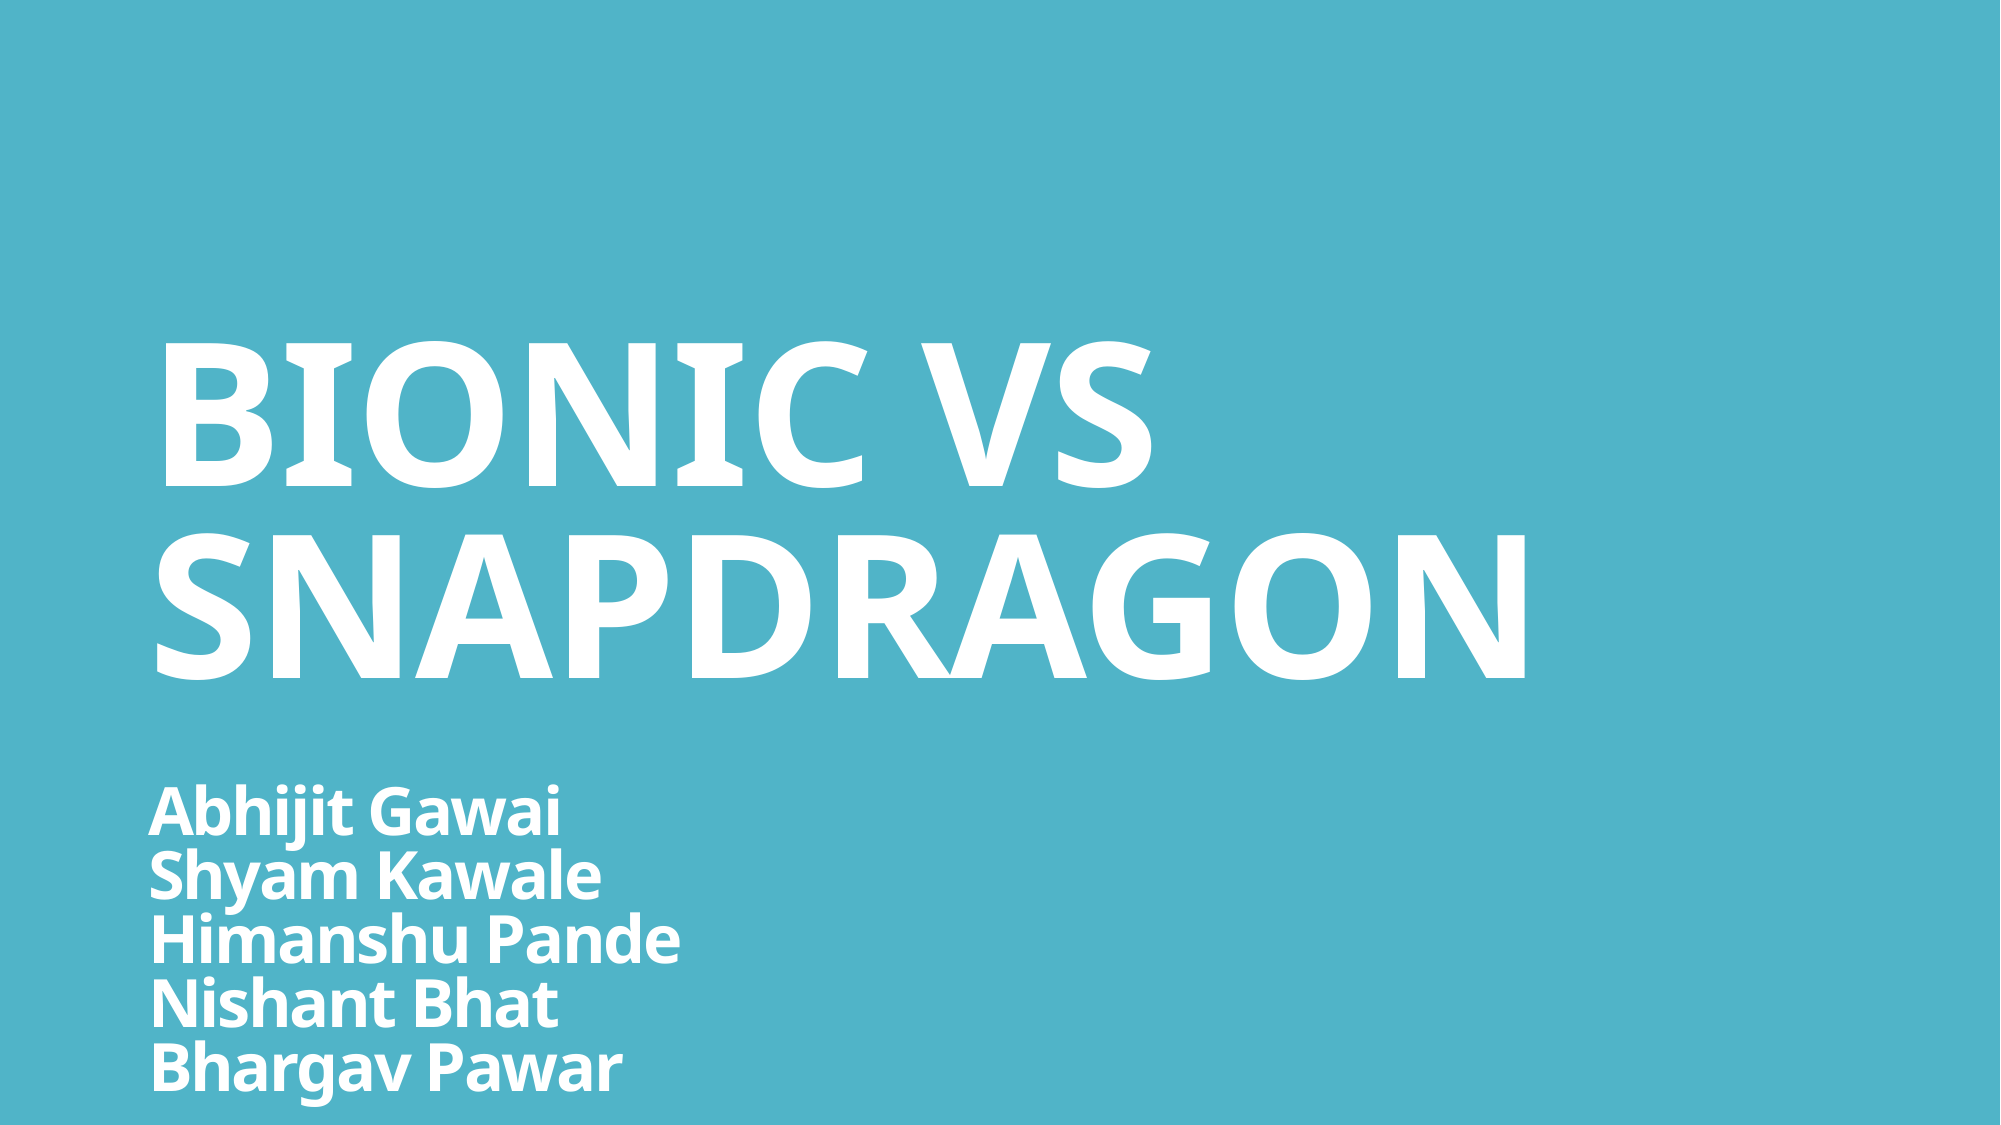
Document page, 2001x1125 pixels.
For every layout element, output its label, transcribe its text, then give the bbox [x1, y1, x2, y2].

title BIONIC VS SNAPDRAGON [133, 46, 1652, 725]
text_box Abhijit Gawai Shyam Kawale Himanshu Pande Nishant Bhat Bhargav Pawar [133, 786, 1002, 1112]
